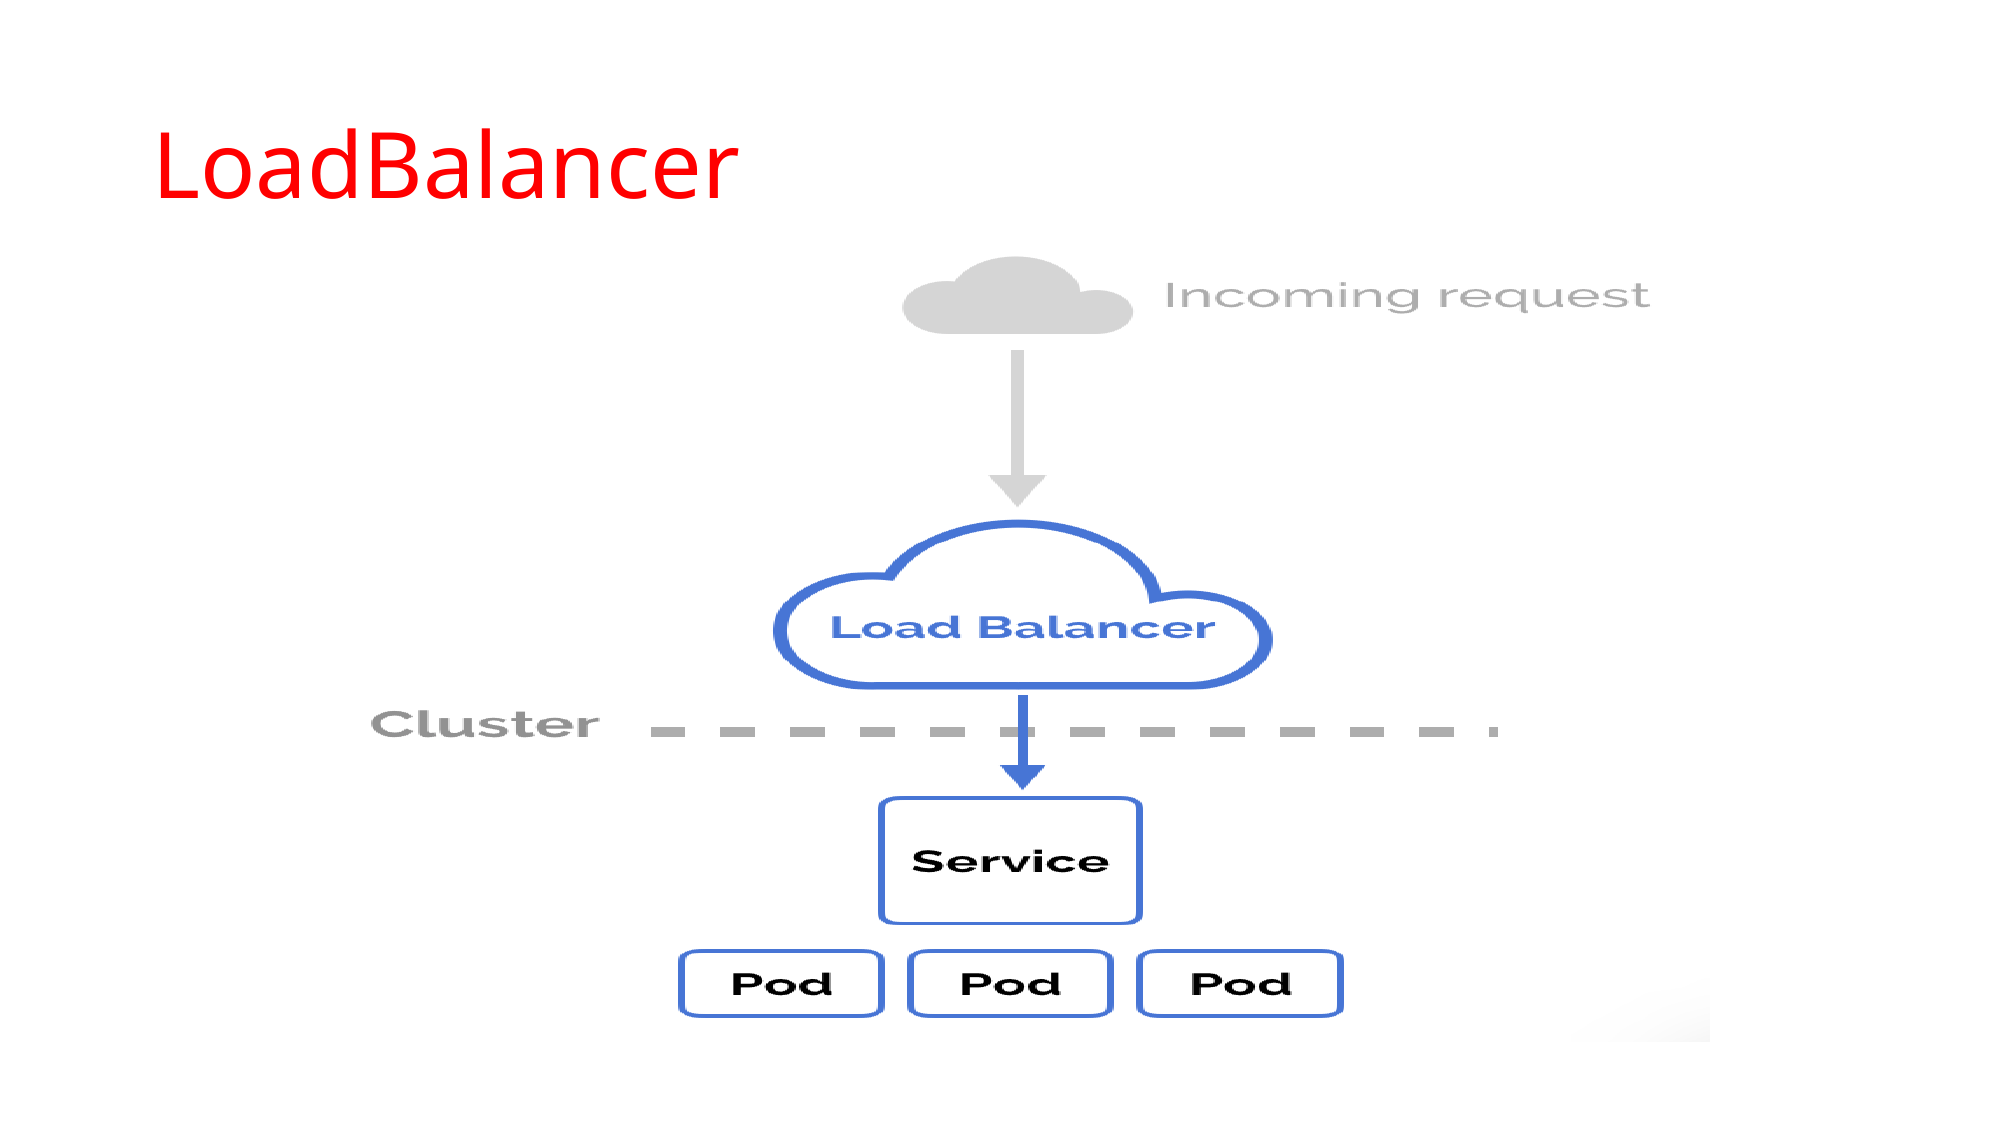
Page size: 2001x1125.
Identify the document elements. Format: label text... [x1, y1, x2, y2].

picture [326, 220, 1710, 1042]
title LoadBalancer [137, 59, 1863, 278]
